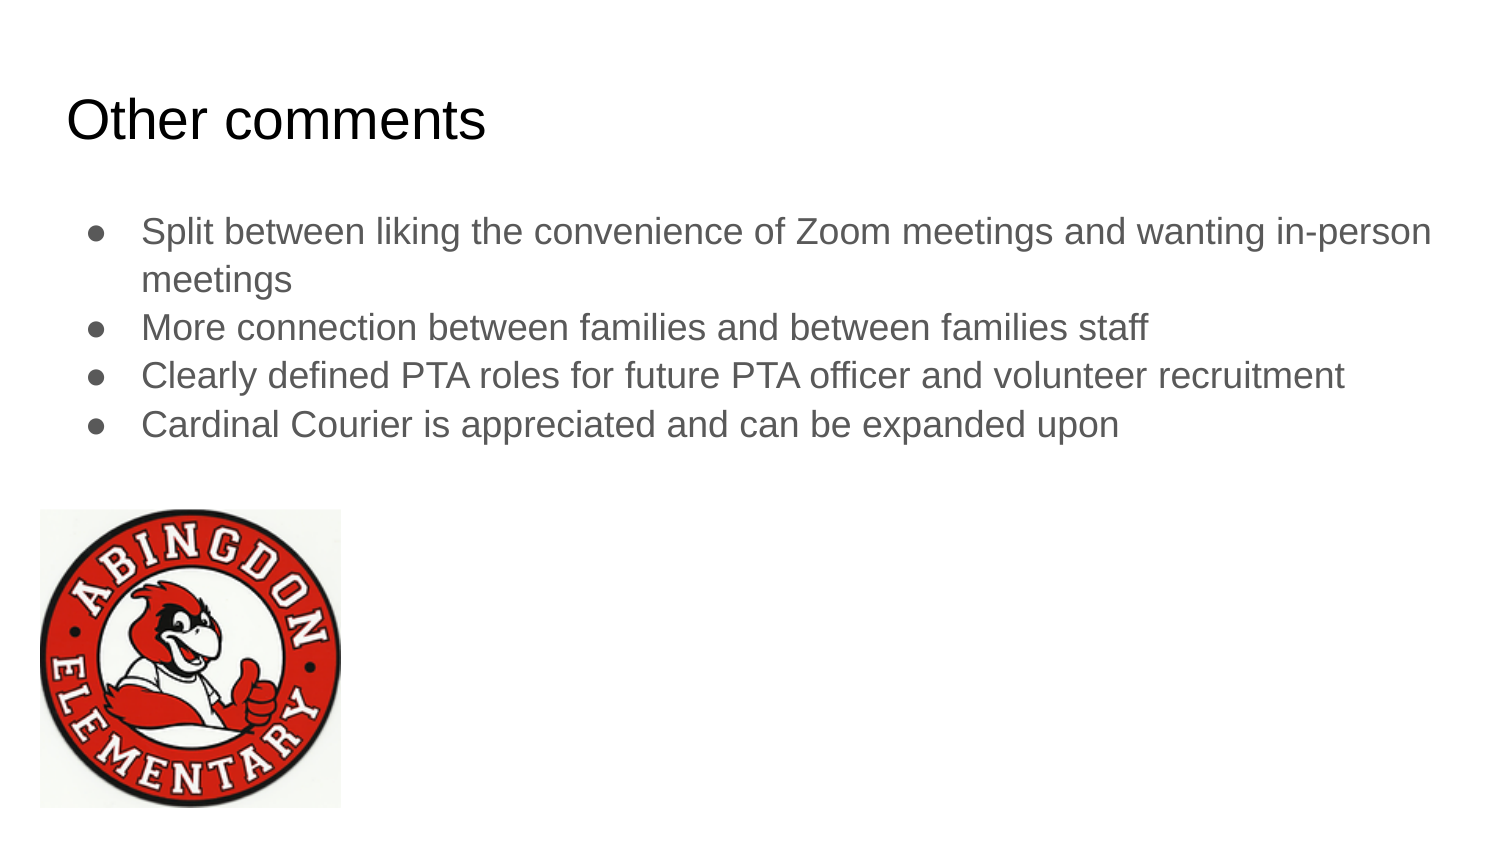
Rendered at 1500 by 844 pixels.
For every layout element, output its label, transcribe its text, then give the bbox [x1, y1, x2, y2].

picture [40, 505, 342, 808]
title Other comments [51, 72, 1449, 167]
list Split between liking the convenience of Zoom meetings and wanting in-person meetings More connection between families and between families staff Clearly defined PTA roles for future PTA officer and volunteer recruitment Cardinal Courier is appreciated and can be expanded upon [51, 189, 1449, 750]
